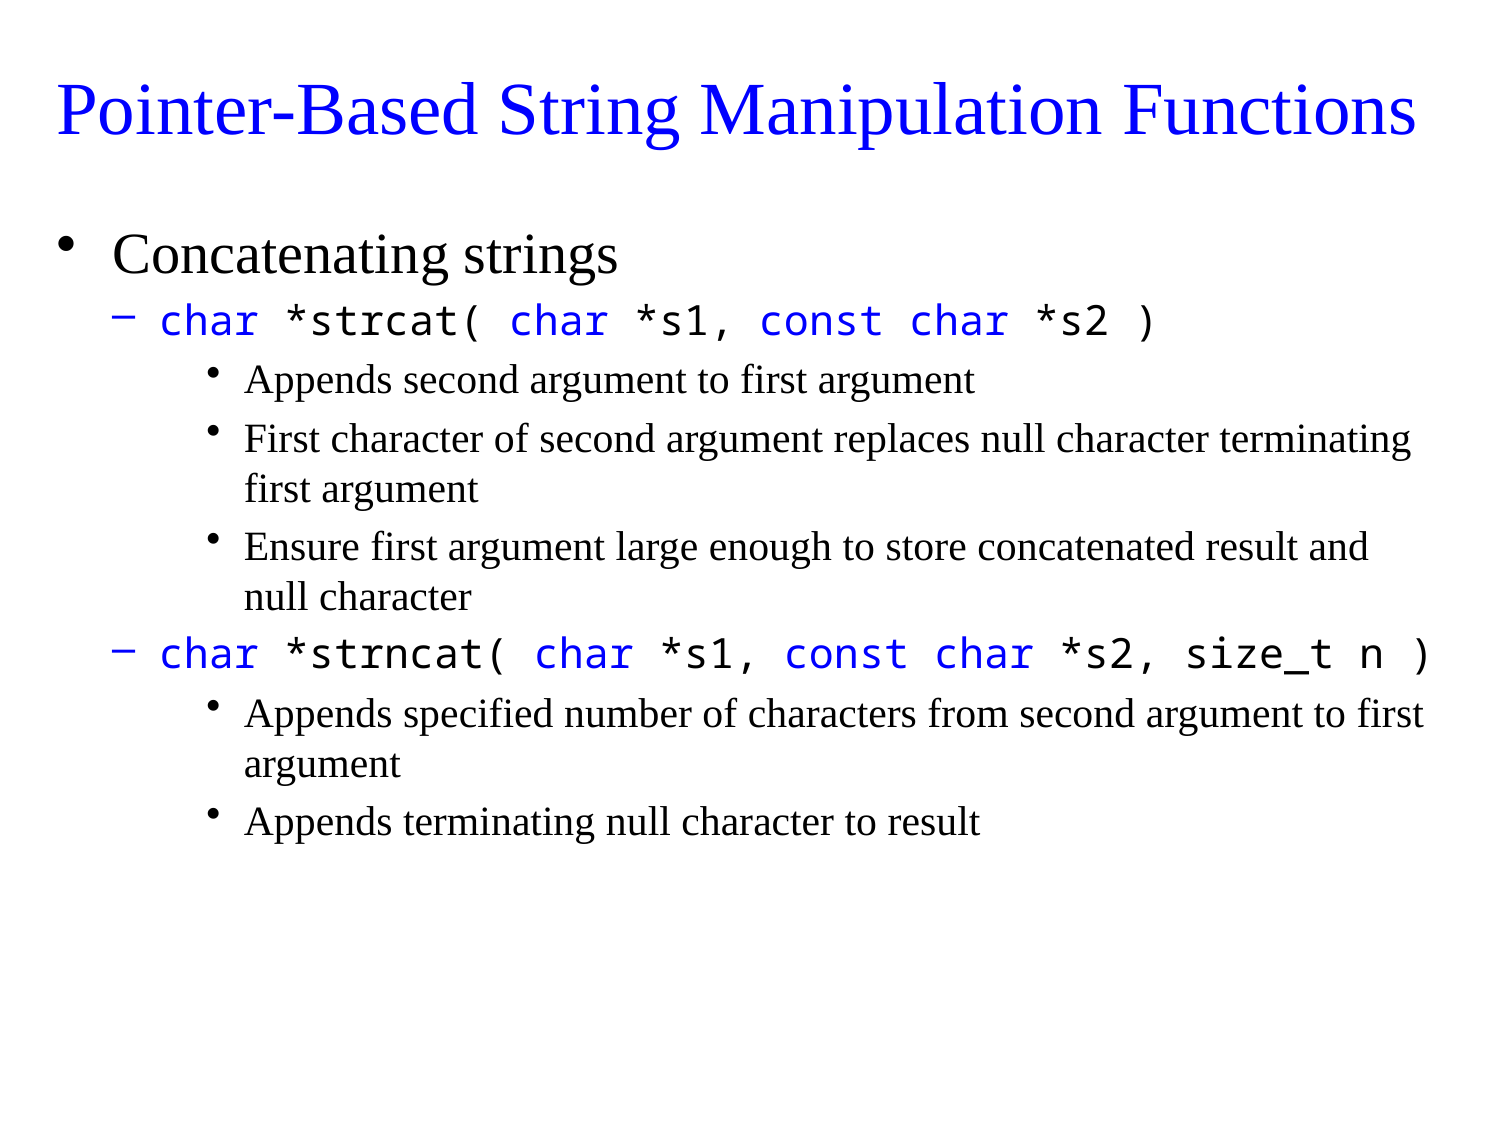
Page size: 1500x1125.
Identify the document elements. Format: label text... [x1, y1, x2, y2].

list Concatenating strings char *strcat( char *s1, const char *s2 ) Appends second argument to first argument First character of second argument replaces null character terminating first argument Ensure first argument large enough to store concatenated result and null character char *strncat( char *s1, const char *s2, size_t n ) Appends specified number of characters from second argument to first argument Appends terminating null character to result [41, 207, 1459, 1036]
title Pointer-Based String Manipulation Functions [40, 30, 1459, 179]
